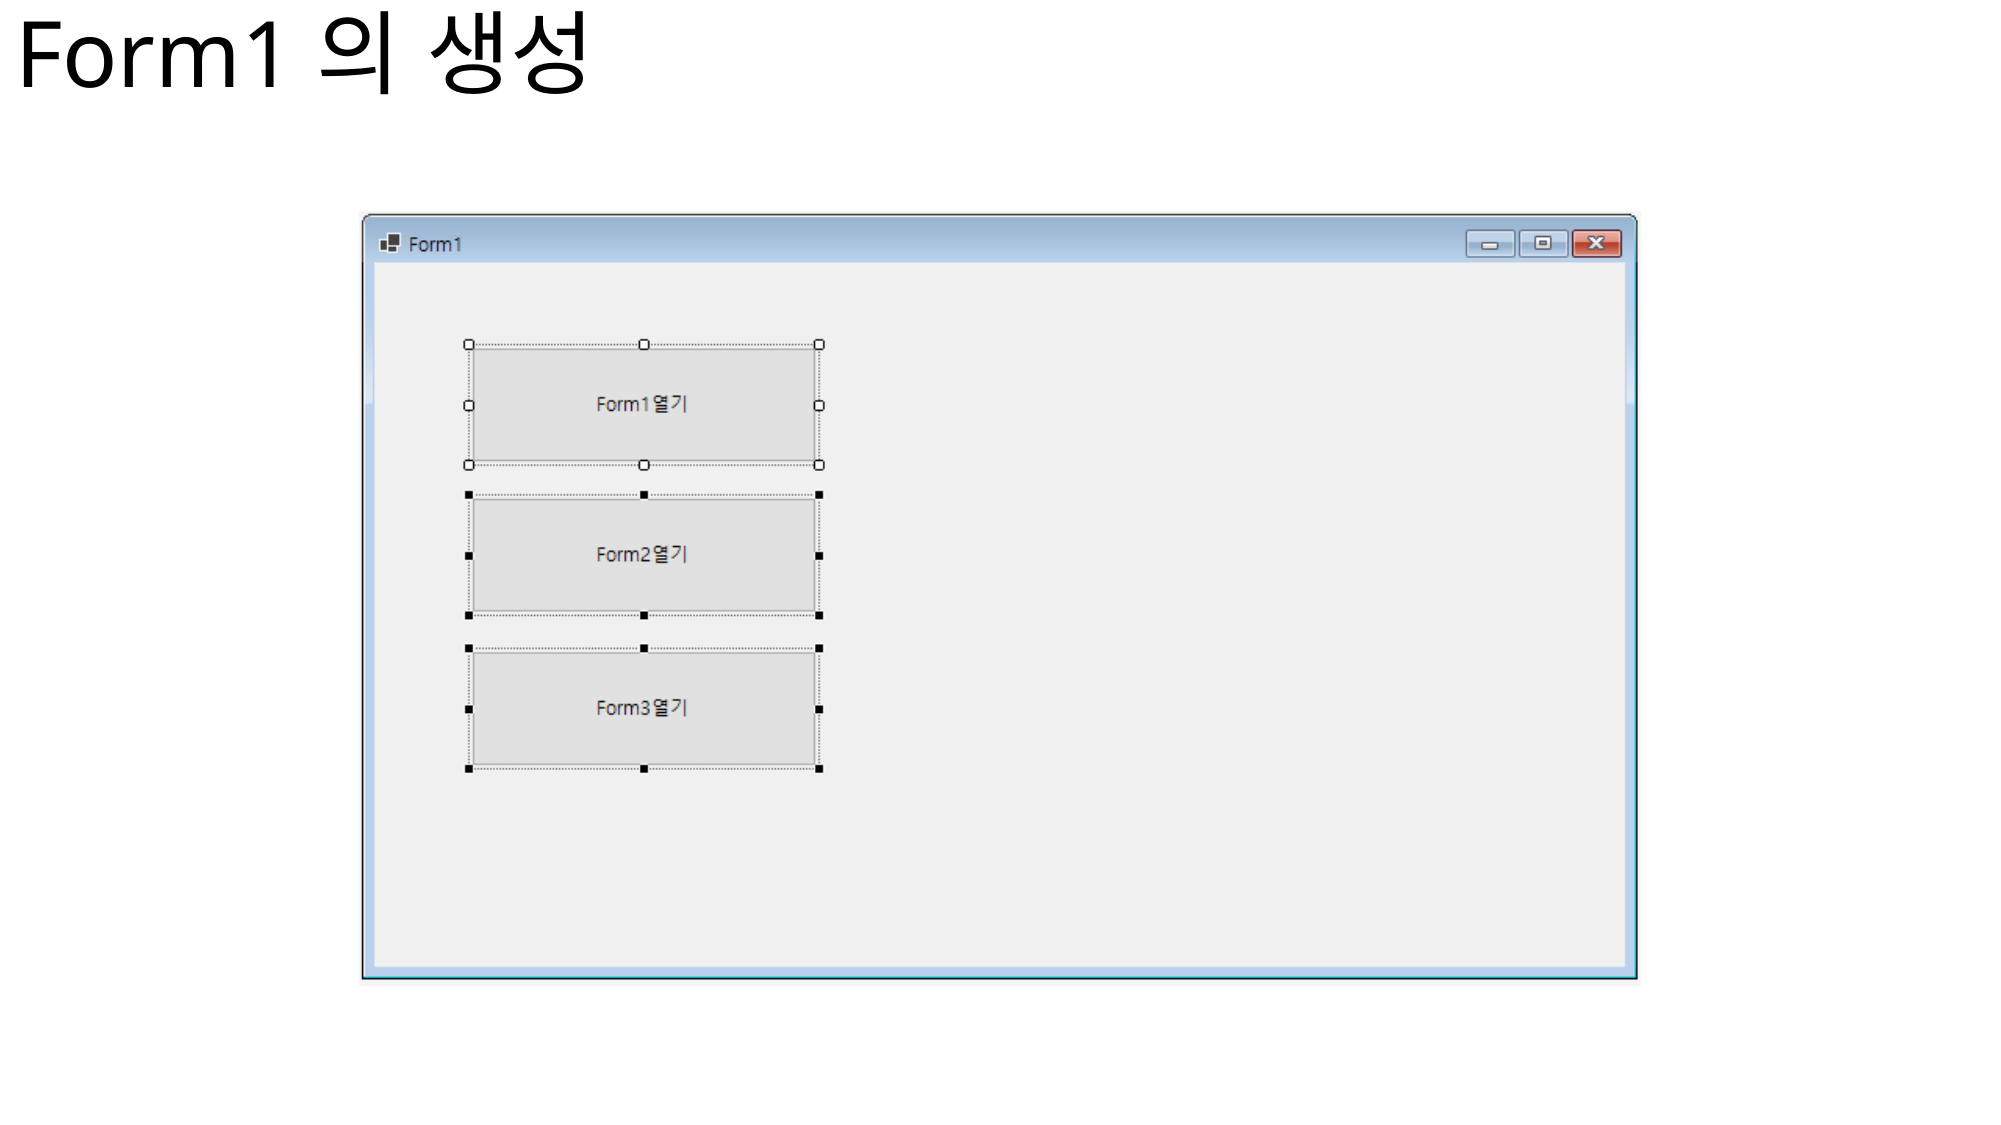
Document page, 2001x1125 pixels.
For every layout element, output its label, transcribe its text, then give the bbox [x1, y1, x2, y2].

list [359, 211, 1641, 986]
title Form1의 생성 [0, 0, 1496, 117]
